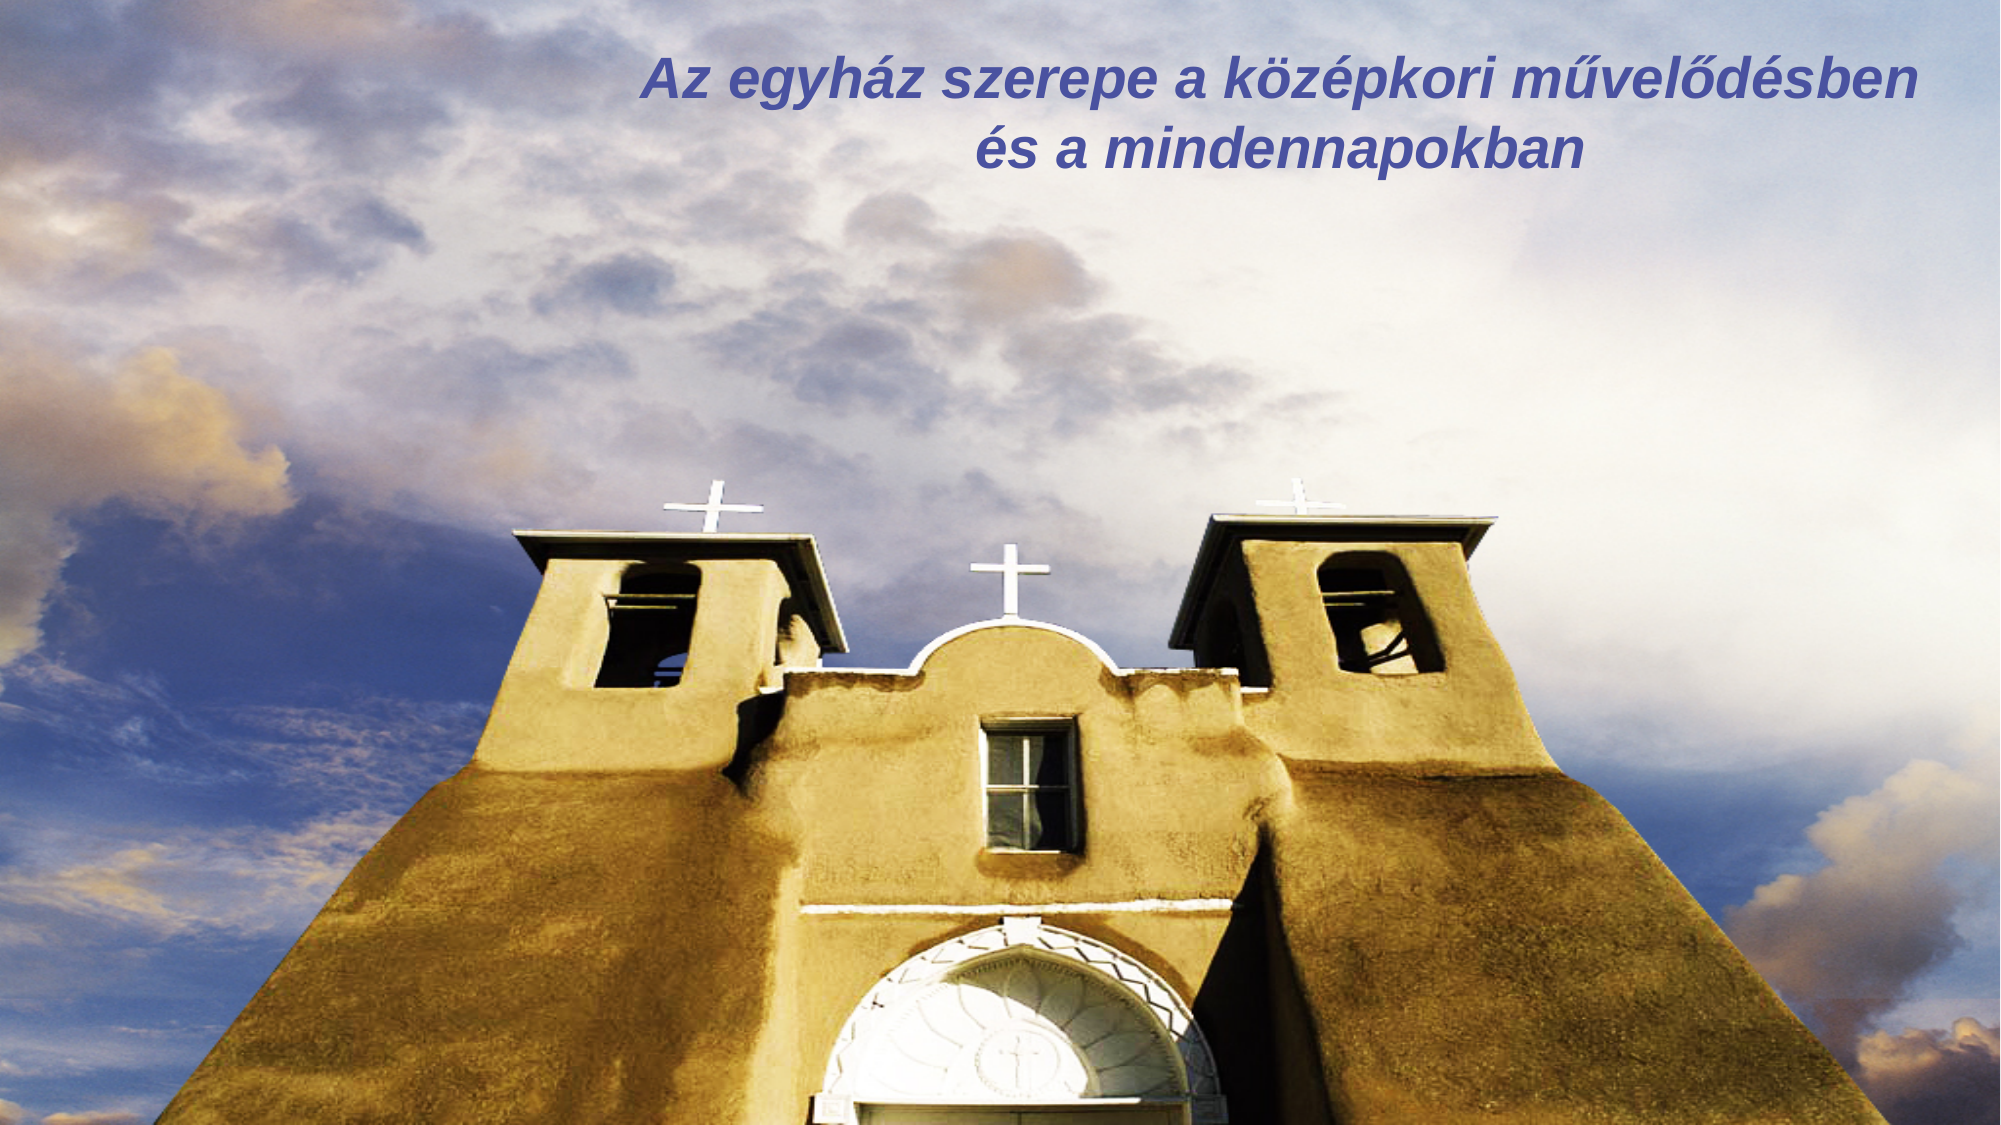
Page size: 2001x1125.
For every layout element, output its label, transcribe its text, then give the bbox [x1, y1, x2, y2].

title Az egyház szerepe a középkori művelődésben és a mindennapokban [619, 83, 1943, 207]
picture [0, 0, 2001, 1125]
